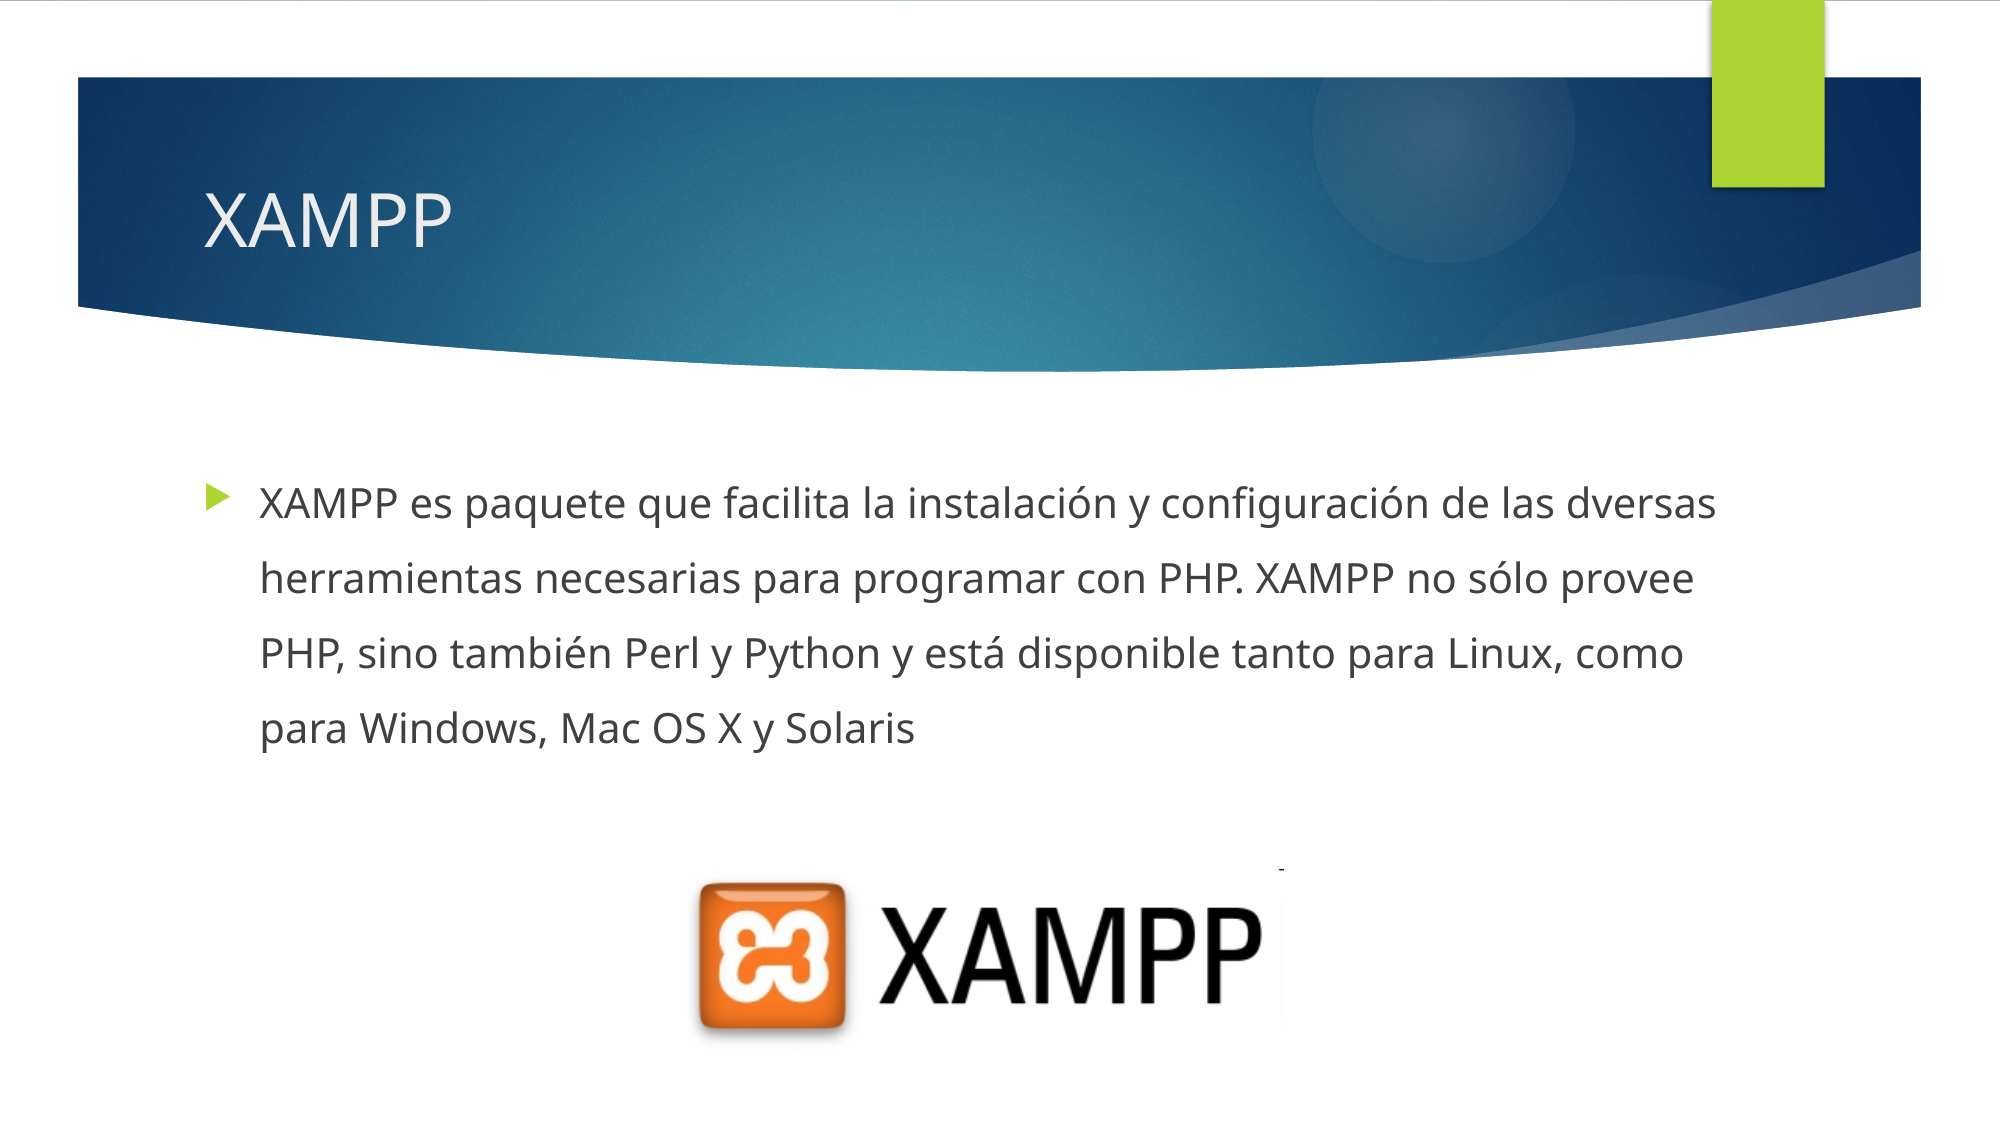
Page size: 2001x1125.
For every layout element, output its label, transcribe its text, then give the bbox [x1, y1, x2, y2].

text_box XAMPP es paquete que facilita la instalación y configuración de las dversas herramientas necesarias para programar con PHP. XAMPP no sólo provee PHP, sino también Perl y Python y está disponible tanto para Linux, como para Windows, Mac OS X y Solaris [188, 444, 1737, 770]
picture [687, 869, 1284, 1052]
title XAMPP [189, 159, 1627, 276]
